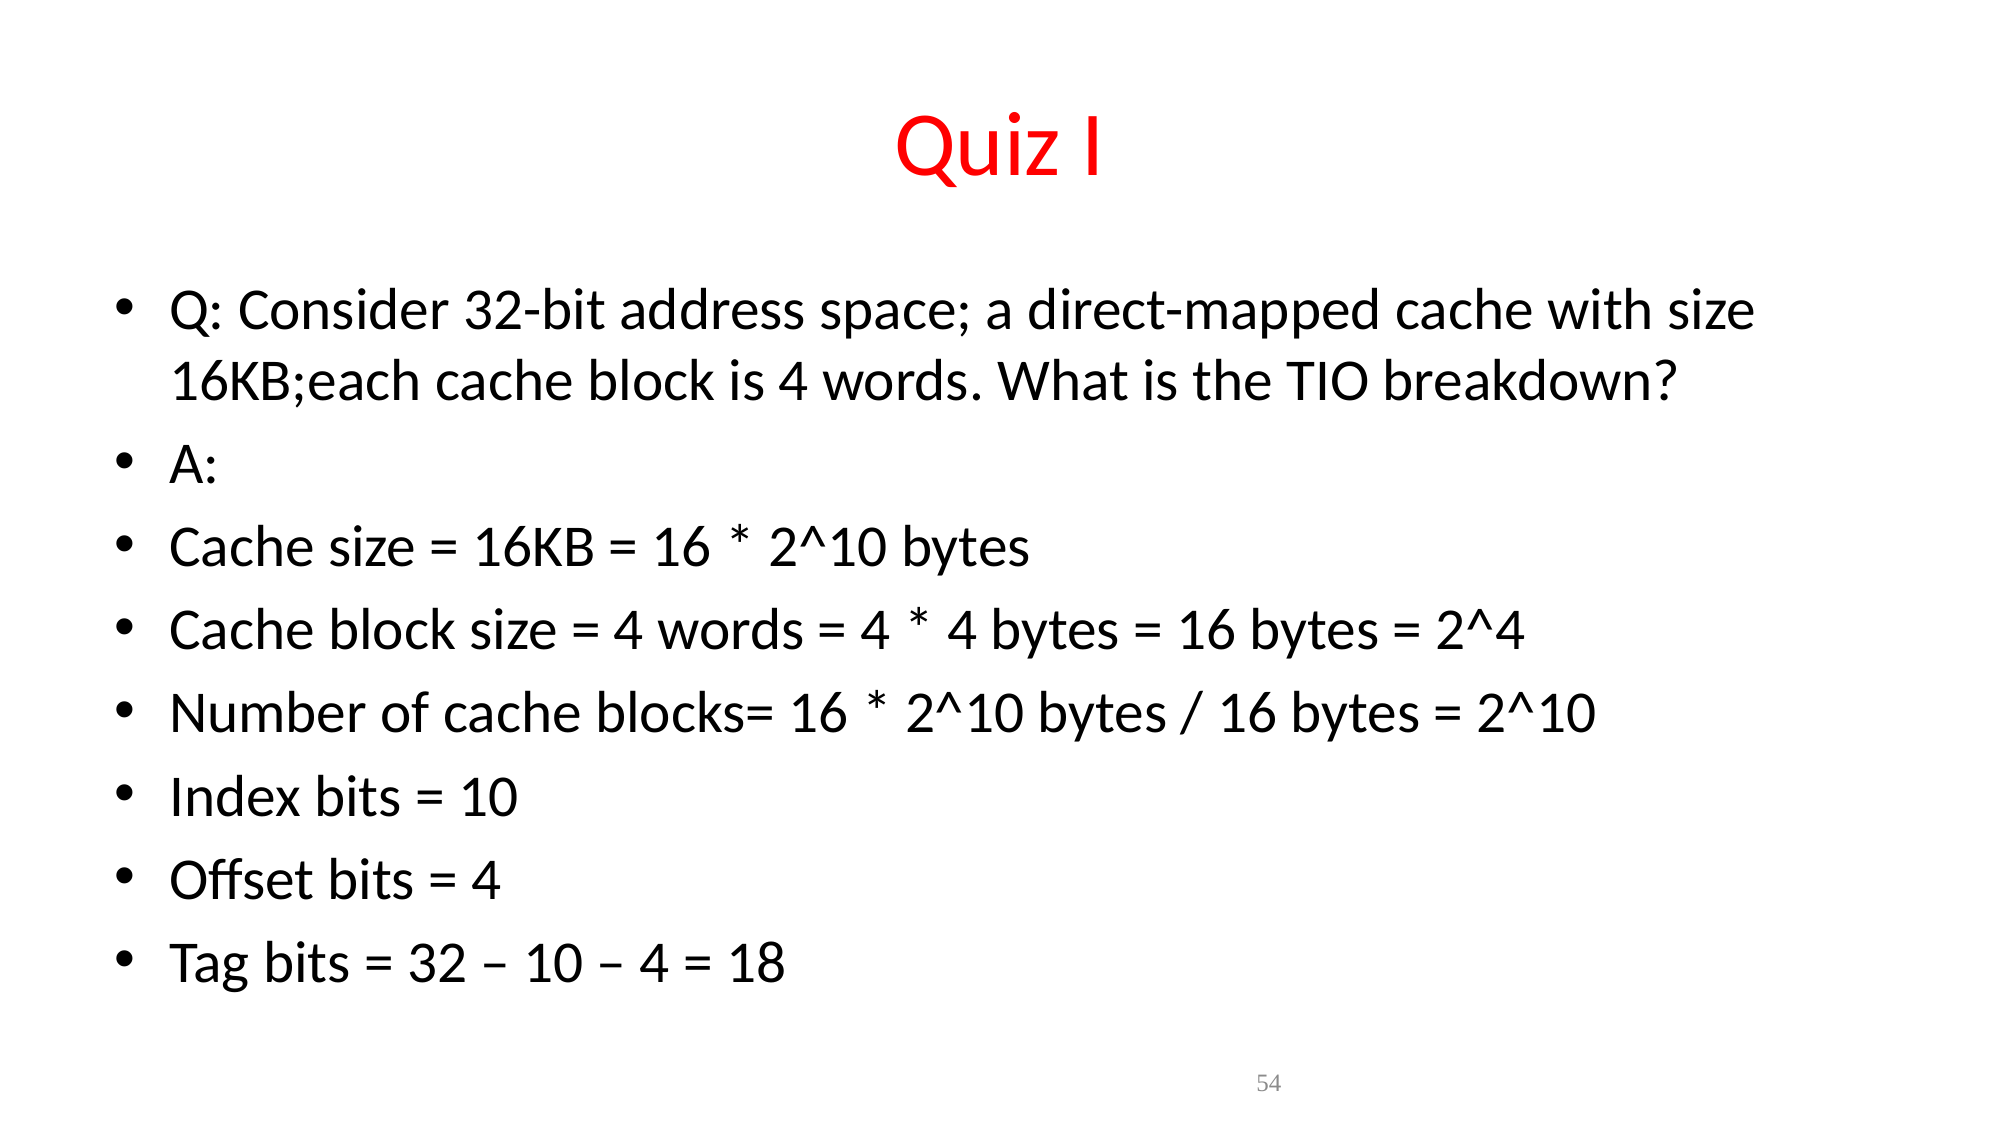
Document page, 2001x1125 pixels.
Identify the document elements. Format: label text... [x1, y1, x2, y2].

title Quiz I [99, 45, 1900, 233]
slide_number 54 [1112, 1044, 1425, 1119]
list Q: Consider 32-bit address space; a direct-mapped cache with size 16KB;each cache block is 4 words. What is the TIO breakdown? A: Cache size = 16KB = 16 * 2^10 bytes Cache block size = 4 words = 4 * 4 bytes = 16 bytes = 2^4 Number of cache blocks= 16 * 2^10 bytes / 16 bytes = 2^10 Index bits = 10 Offset bits = 4 Tag bits = 32 – 10 – 4 = 18 [99, 262, 1900, 1005]
